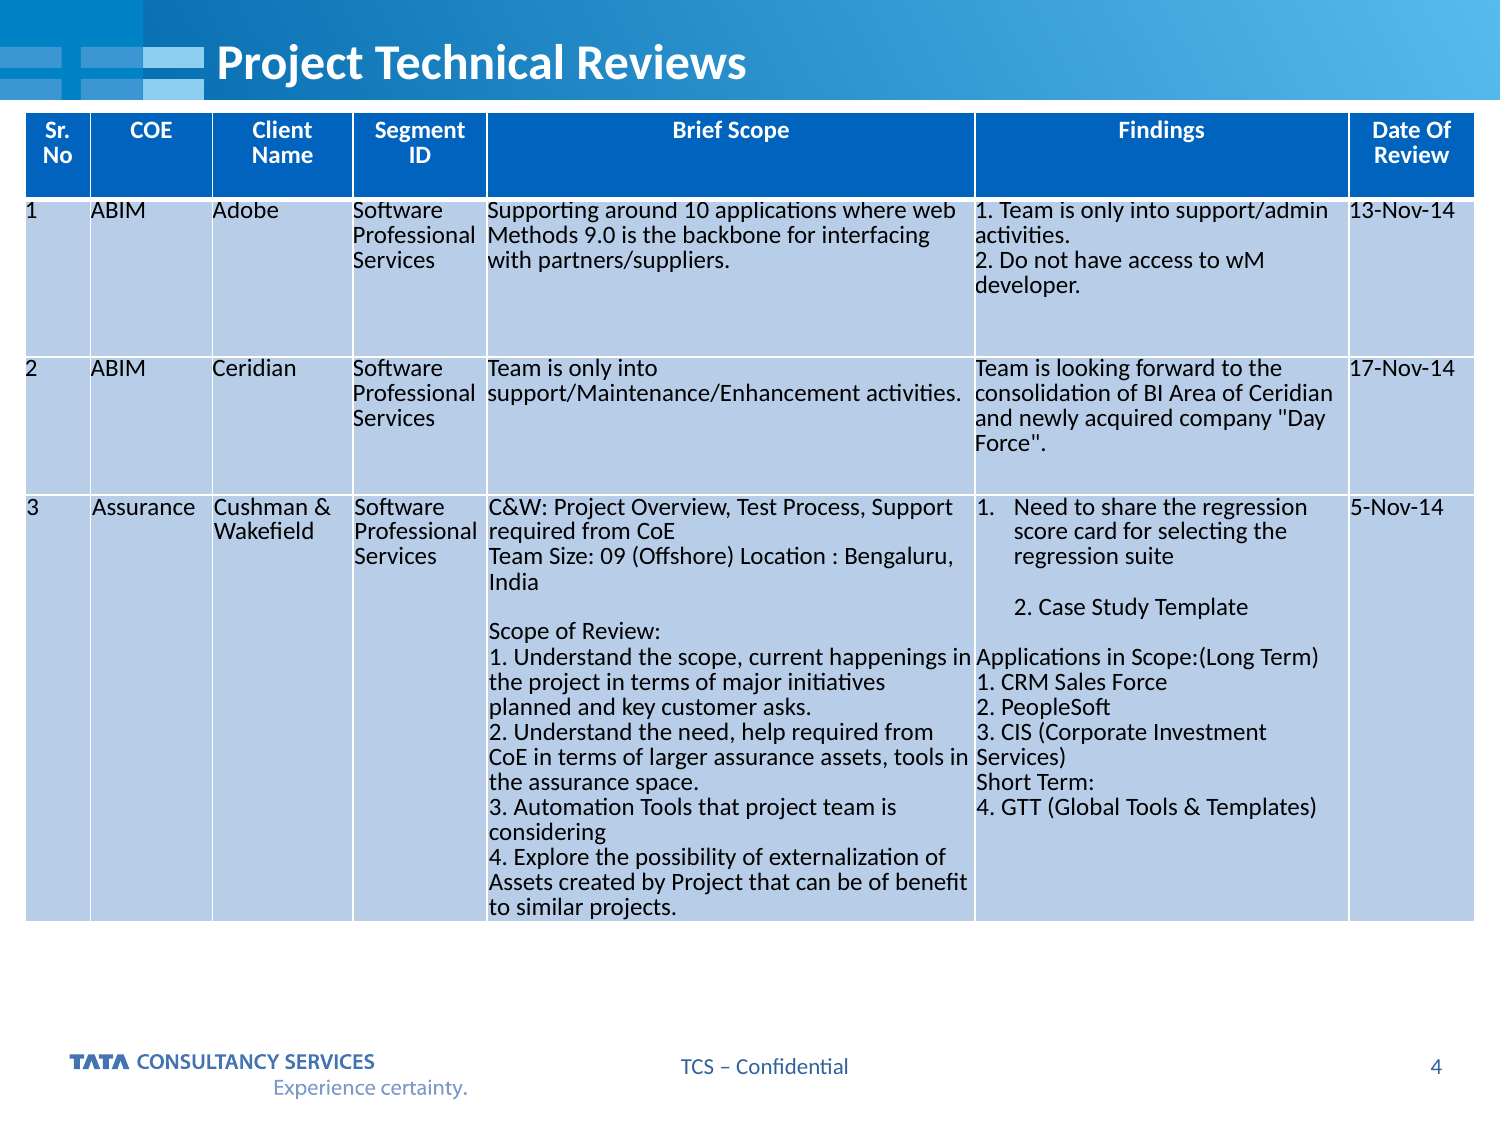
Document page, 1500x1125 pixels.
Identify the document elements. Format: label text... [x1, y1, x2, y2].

table_header Client Name [213, 113, 352, 197]
table_header Brief Scope [488, 113, 974, 197]
table_header Findings [976, 113, 1348, 197]
table_cell Software Professional Services [354, 358, 486, 494]
table_header Sr. No [26, 113, 90, 197]
table_cell 2 [26, 358, 90, 494]
table_cell 3 [26, 496, 90, 921]
table_cell Team is looking forward to the consolidation of BI Area of Ceridian and newly acquired company "Day Force". [976, 358, 1348, 494]
table_cell Adobe [213, 202, 352, 356]
table_cell 5-Nov-14 [1350, 496, 1474, 921]
table_header Date Of Review [1350, 113, 1474, 197]
table_header COE [91, 113, 212, 197]
table_cell ABIM [91, 358, 212, 494]
table_cell ABIM [91, 202, 212, 356]
table_cell Cushman & Wakefield [213, 496, 352, 921]
table_cell 1 [26, 202, 90, 356]
table_header Segment ID [354, 113, 486, 197]
table_cell Team is only into support/Maintenance/Enhancement activities. [488, 358, 974, 494]
table_cell 17-Nov-14 [1350, 358, 1474, 494]
table_cell Software Professional Services [354, 202, 486, 356]
table_cell 13-Nov-14 [1350, 202, 1474, 356]
title Project Technical Reviews [201, 19, 1440, 100]
table_cell Assurance [91, 496, 212, 921]
table_cell Software Professional Services [354, 496, 486, 921]
table_cell 1. Team is only into support/admin activities. 2. Do not have access to wM developer. [976, 202, 1348, 356]
table_cell Supporting around 10 applications where web Methods 9.0 is the backbone for interfacing with partners/suppliers. [488, 202, 974, 356]
table_cell Ceridian [213, 358, 352, 494]
table_cell Need to share the regression score card for selecting the regression suite 2. Case Study Template Applications in Scope:(Long Term) 1. CRM Sales Force 2. PeopleSoft 3. CIS (Corporate Investment Services) Short Term: 4. GTT (Global Tools & Templates) [976, 496, 1348, 921]
table_cell C&W: Project Overview, Test Process, Support required from CoE Team Size: 09 (Offshore) Location : Bengaluru, India Scope of Review: 1. Understand the scope, current happenings in the project in terms of major initiatives planned and key customer asks. 2. Understand the need, help required from CoE in terms of larger assurance assets, tools in the assurance space. 3. Automation Tools that project team is considering 4. Explore the possibility of externalization of Assets created by Project that can be of benefit to similar projects. [488, 496, 974, 921]
